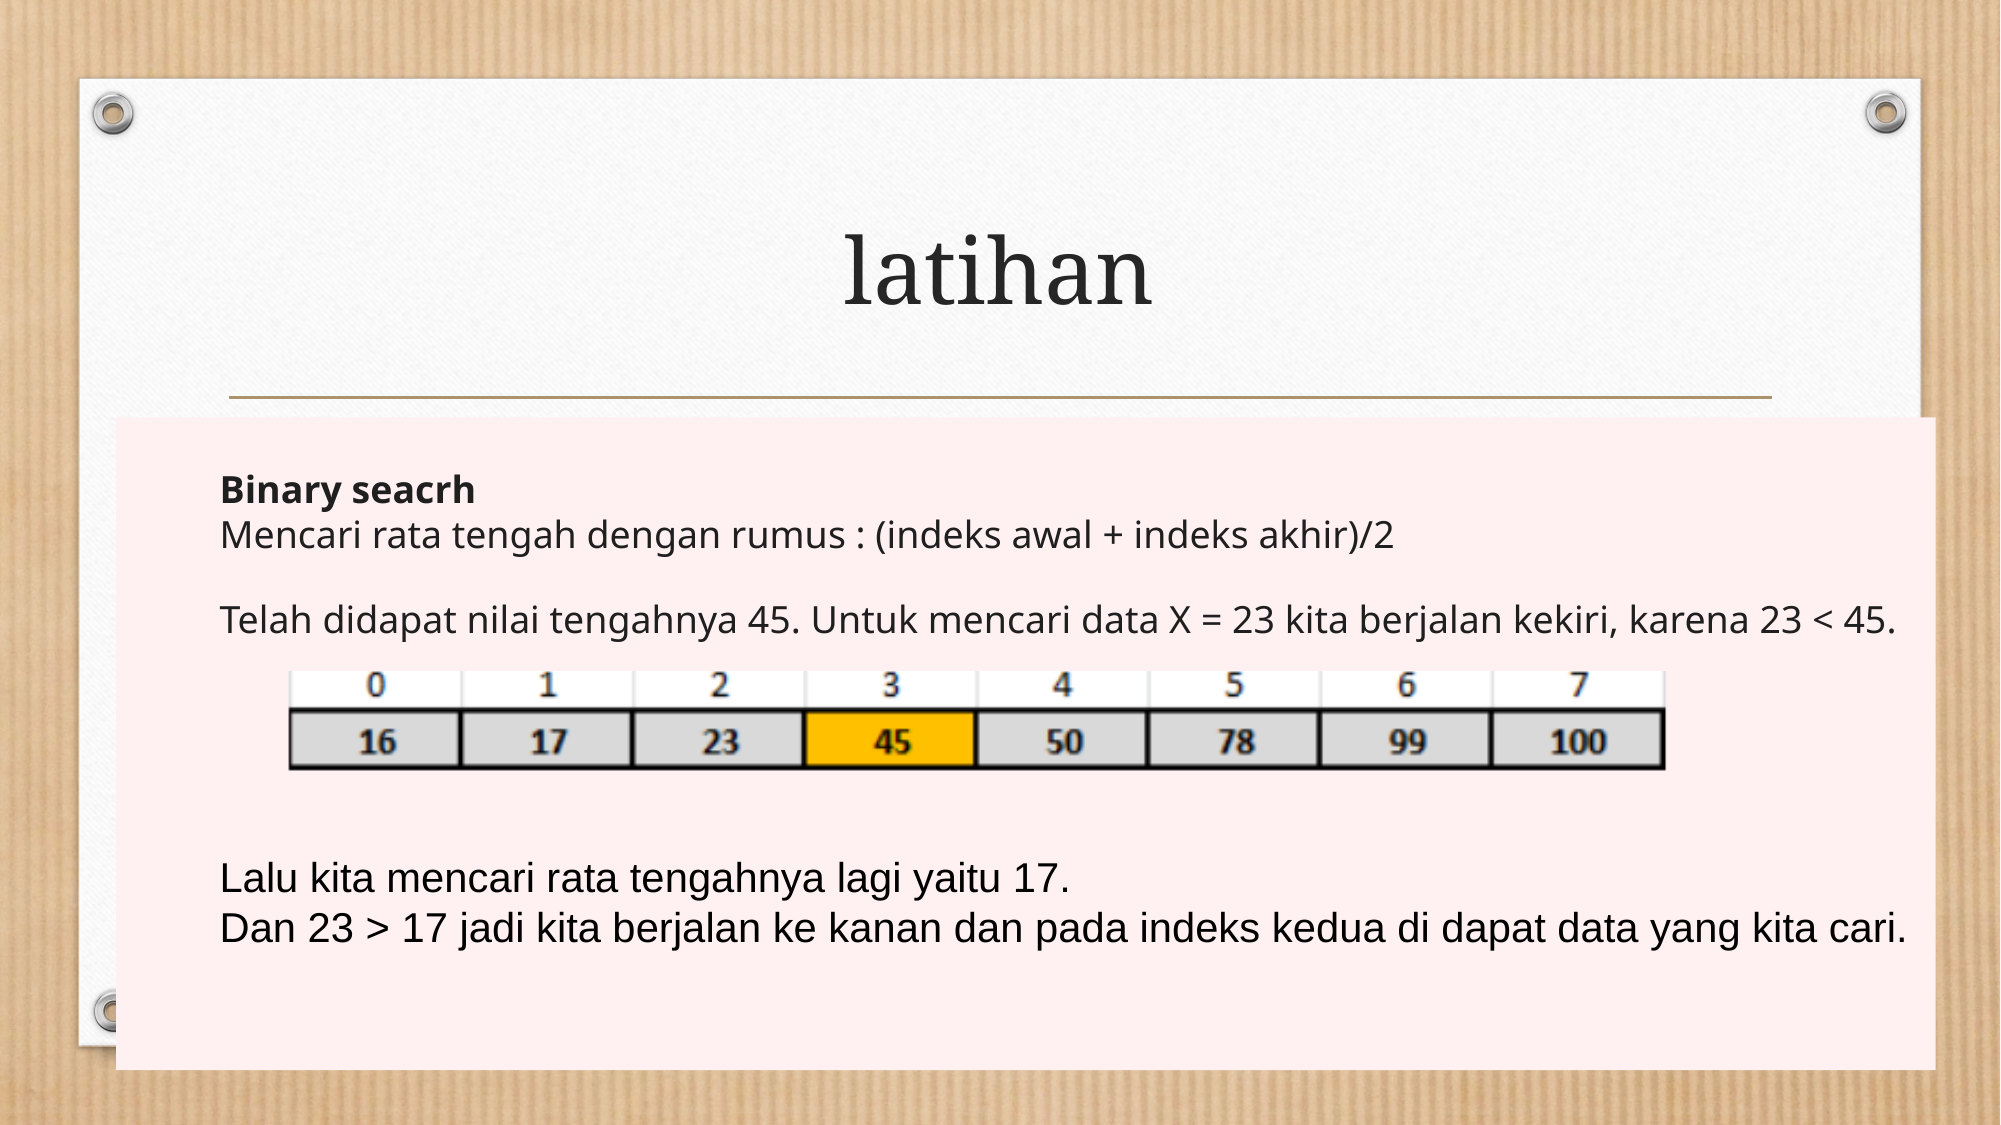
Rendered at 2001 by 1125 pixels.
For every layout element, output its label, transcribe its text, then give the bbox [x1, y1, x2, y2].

title latihan [212, 161, 1788, 375]
list Binary seacrh Mencari rata tengah dengan rumus : (indeks awal + indeks akhir)/2 Telah didapat nilai tengahnya 45. Untuk mencari data X = 23 kita berjalan kekiri, karena 23 < 45. Lalu kita mencari rata tengahnya lagi yaitu 17. Dan 23 > 17 jadi kita berjalan ke kanan dan pada indeks kedua di dapat data yang kita cari. [116, 417, 1936, 1071]
picture [0, 0, 2001, 1125]
